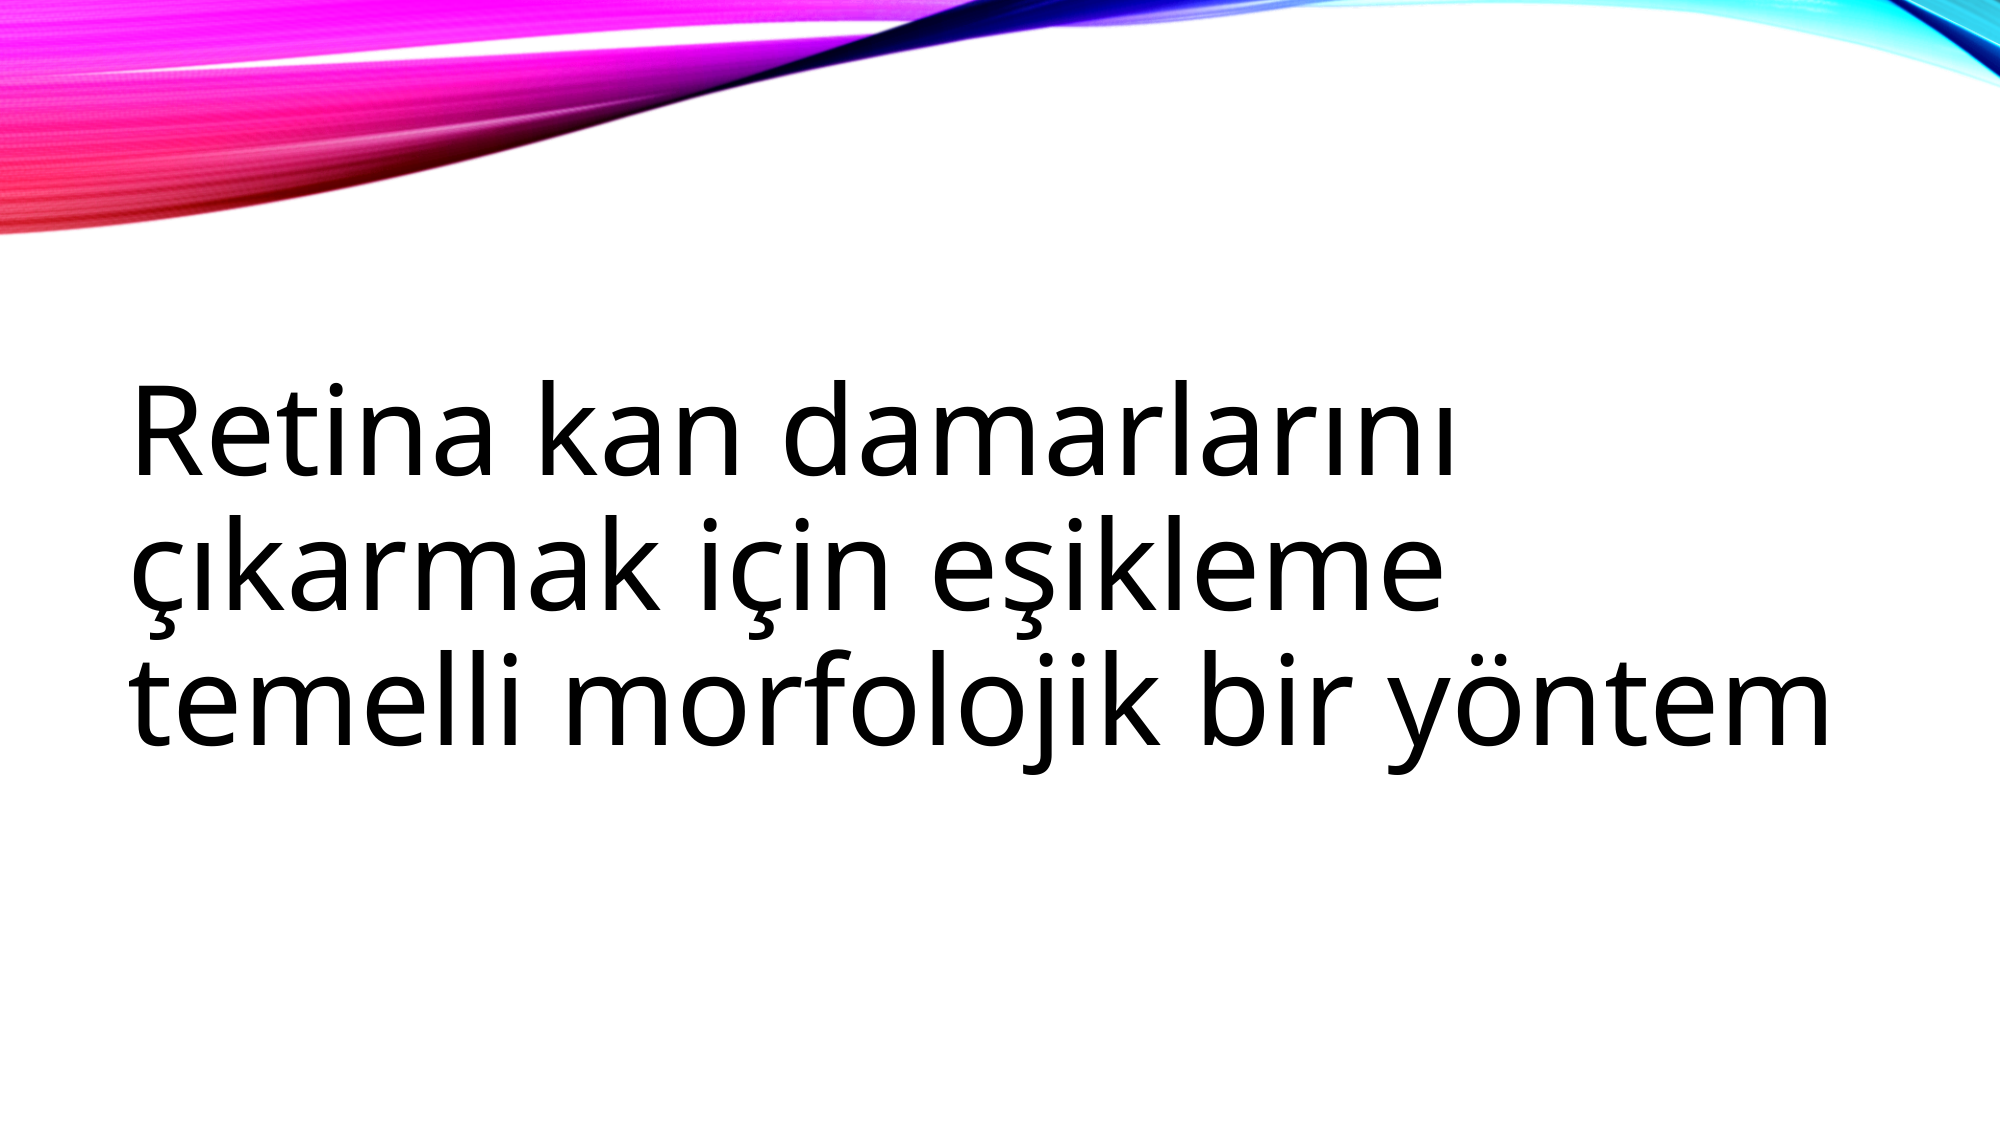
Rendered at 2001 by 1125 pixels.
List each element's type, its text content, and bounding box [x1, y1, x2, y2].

picture [1890, 0, 2000, 75]
picture [0, 0, 2000, 237]
picture [1910, 0, 2000, 45]
list Retina kan damarlarını çıkarmak için eşikleme temelli morfolojik bir yöntem [112, 360, 1888, 1021]
